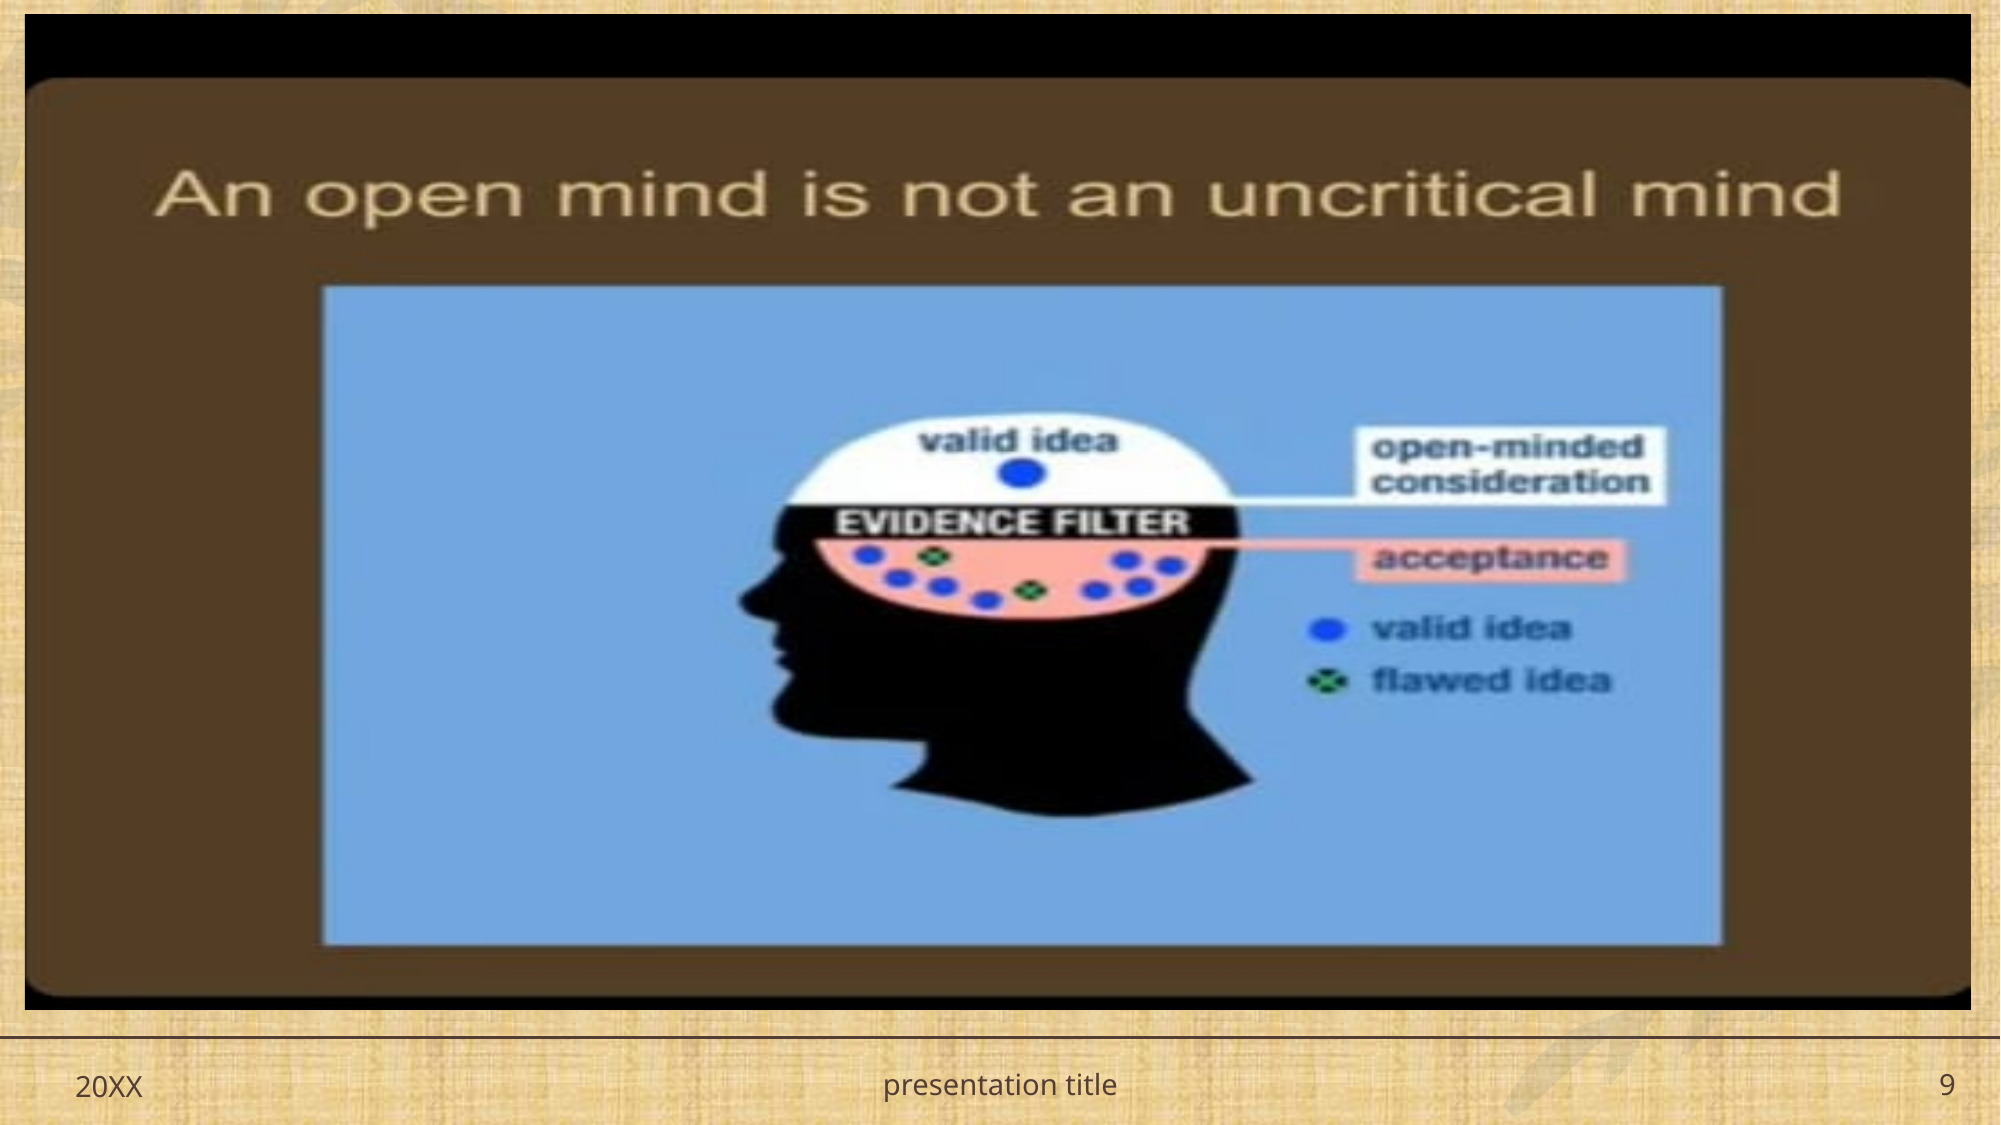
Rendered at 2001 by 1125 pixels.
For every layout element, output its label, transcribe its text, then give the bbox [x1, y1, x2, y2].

slide_number 20XX [60, 1060, 222, 1112]
picture [0, 0, 2001, 1125]
footer presentation title [718, 1060, 1283, 1112]
slide_number 9 [1808, 1060, 1971, 1112]
